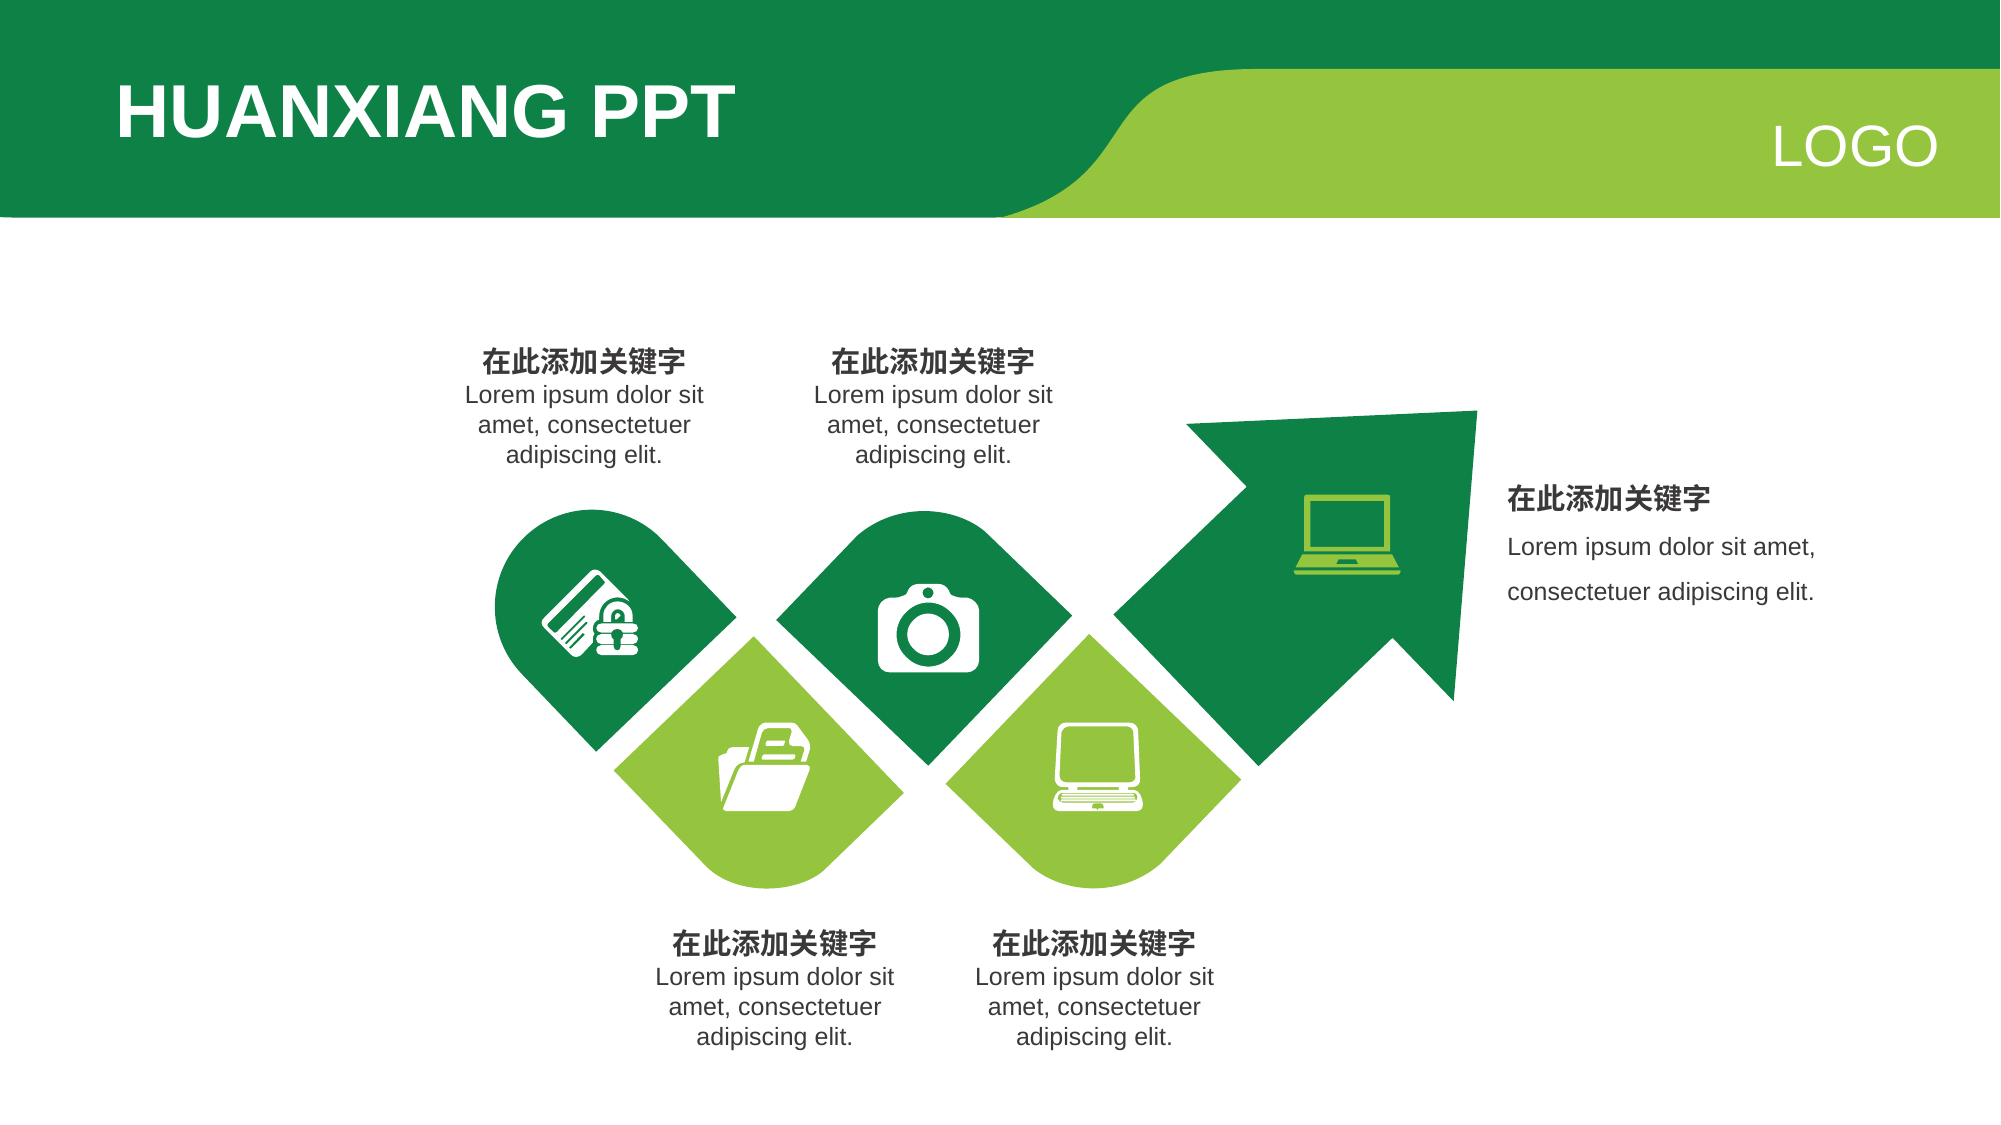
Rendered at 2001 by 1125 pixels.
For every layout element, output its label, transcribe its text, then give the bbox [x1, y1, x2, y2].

text_box [1303, 494, 1391, 552]
text_box [1293, 570, 1401, 575]
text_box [717, 722, 811, 812]
text_box 在此添加关键字 Lorem ipsum dolor sit amet, consectetuer adipiscing elit. [1487, 452, 1888, 615]
text_box [945, 633, 1242, 889]
text_box [1295, 554, 1399, 568]
text_box 在此添加关键字 Lorem ipsum dolor sit amet, consectetuer adipiscing elit. [625, 915, 925, 1061]
text_box [776, 511, 1073, 766]
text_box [877, 583, 980, 673]
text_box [540, 568, 639, 658]
text_box [1113, 410, 1478, 767]
text_box 在此添加关键字 Lorem ipsum dolor sit amet, consectetuer adipiscing elit. [945, 915, 1245, 1061]
text_box LOGO [1756, 100, 1955, 186]
text_box 在此添加关键字 Lorem ipsum dolor sit amet, consectetuer adipiscing elit. [784, 333, 1084, 479]
text_box [494, 509, 737, 752]
text_box [613, 636, 904, 889]
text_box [1052, 722, 1144, 812]
text_box HUANXIANG PPT [101, 54, 752, 160]
text_box [999, 68, 2000, 218]
text_box 在此添加关键字 Lorem ipsum dolor sit amet, consectetuer adipiscing elit. [435, 333, 734, 479]
text_box [0, 0, 2000, 218]
